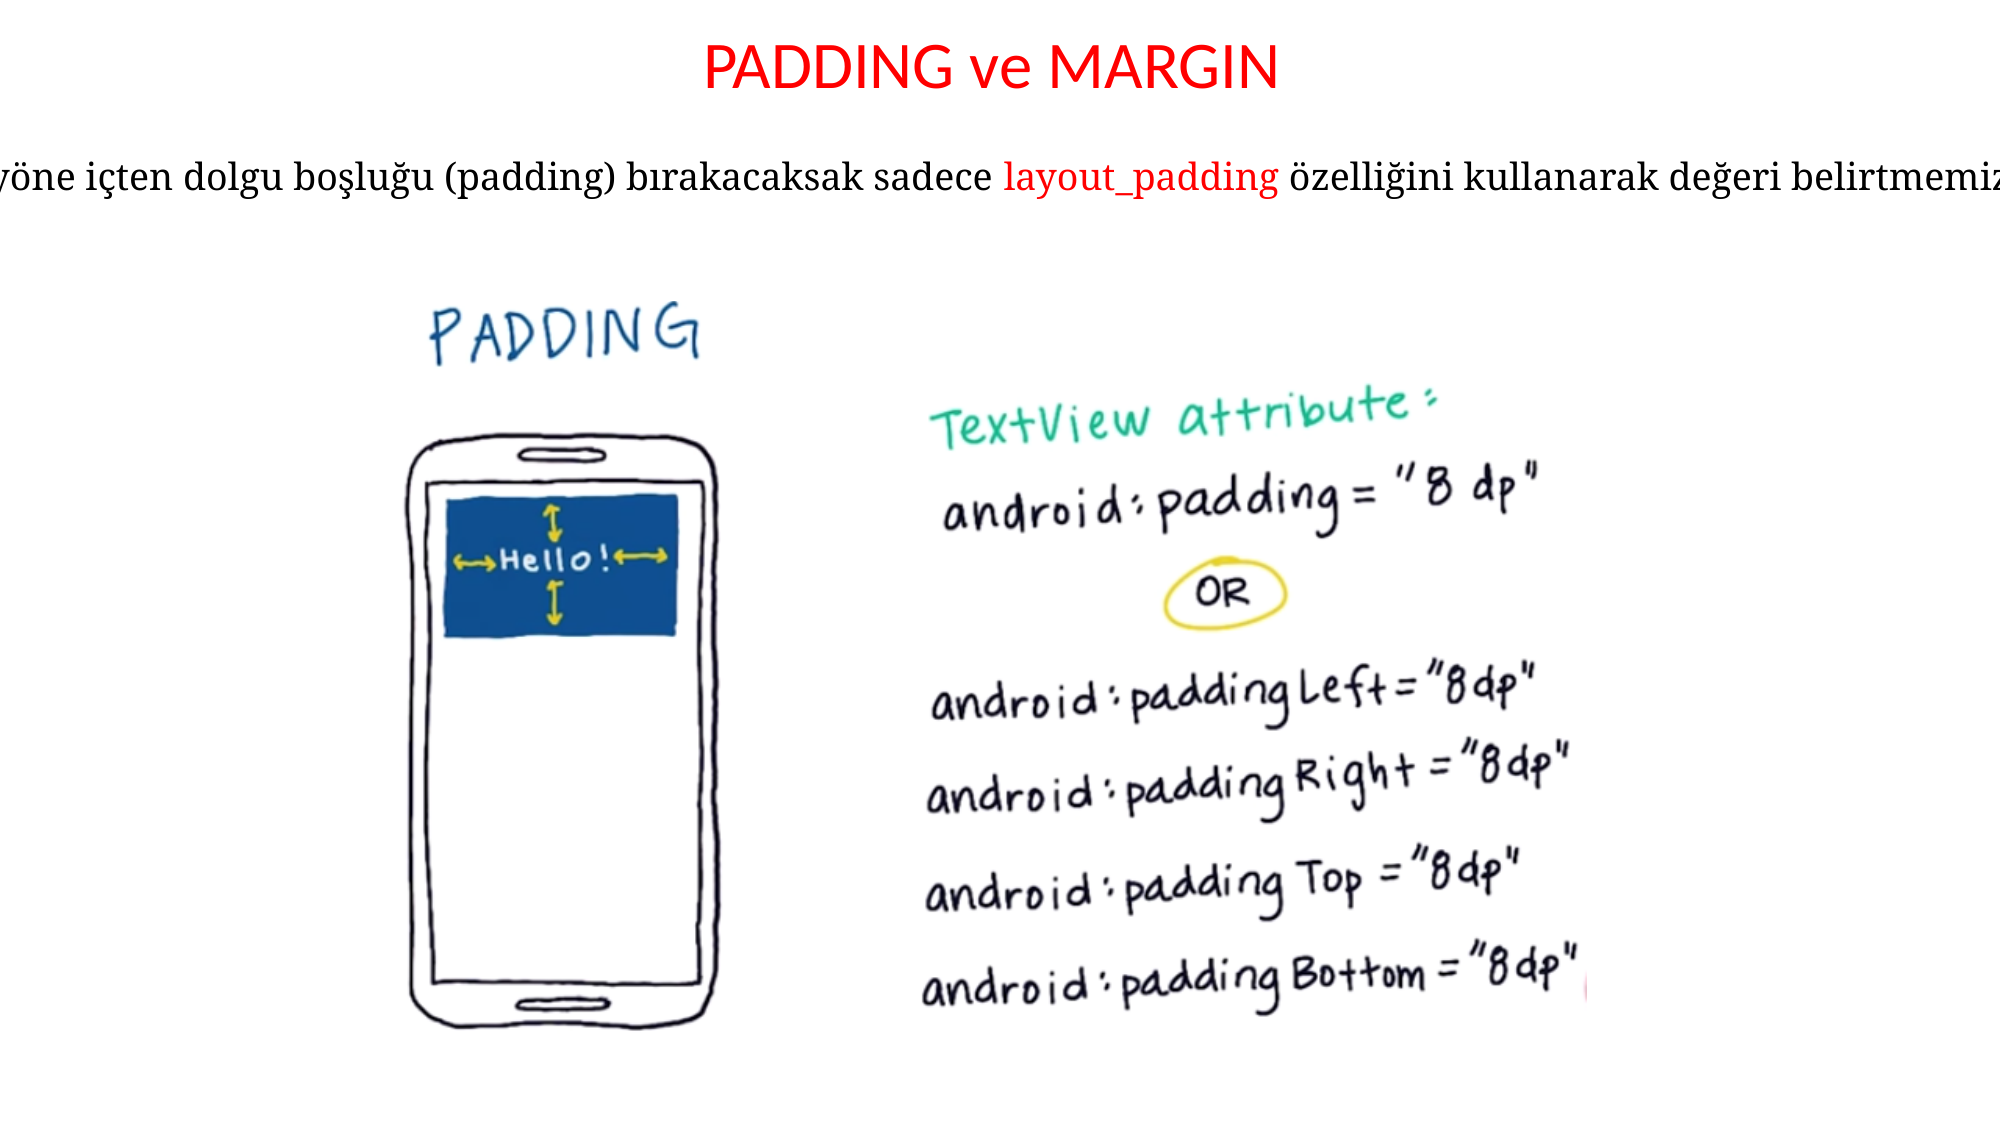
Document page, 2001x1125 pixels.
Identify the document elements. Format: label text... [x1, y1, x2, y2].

picture [397, 300, 1587, 1059]
text_box Eğer her yöne içten dolgu boşluğu (padding) bırakacaksak sadece layout_padding özelliğini kullanarak değeri belirtmemiz yeterlidir. [0, 145, 2000, 206]
text_box PADDING ve MARGIN [452, 14, 1532, 110]
